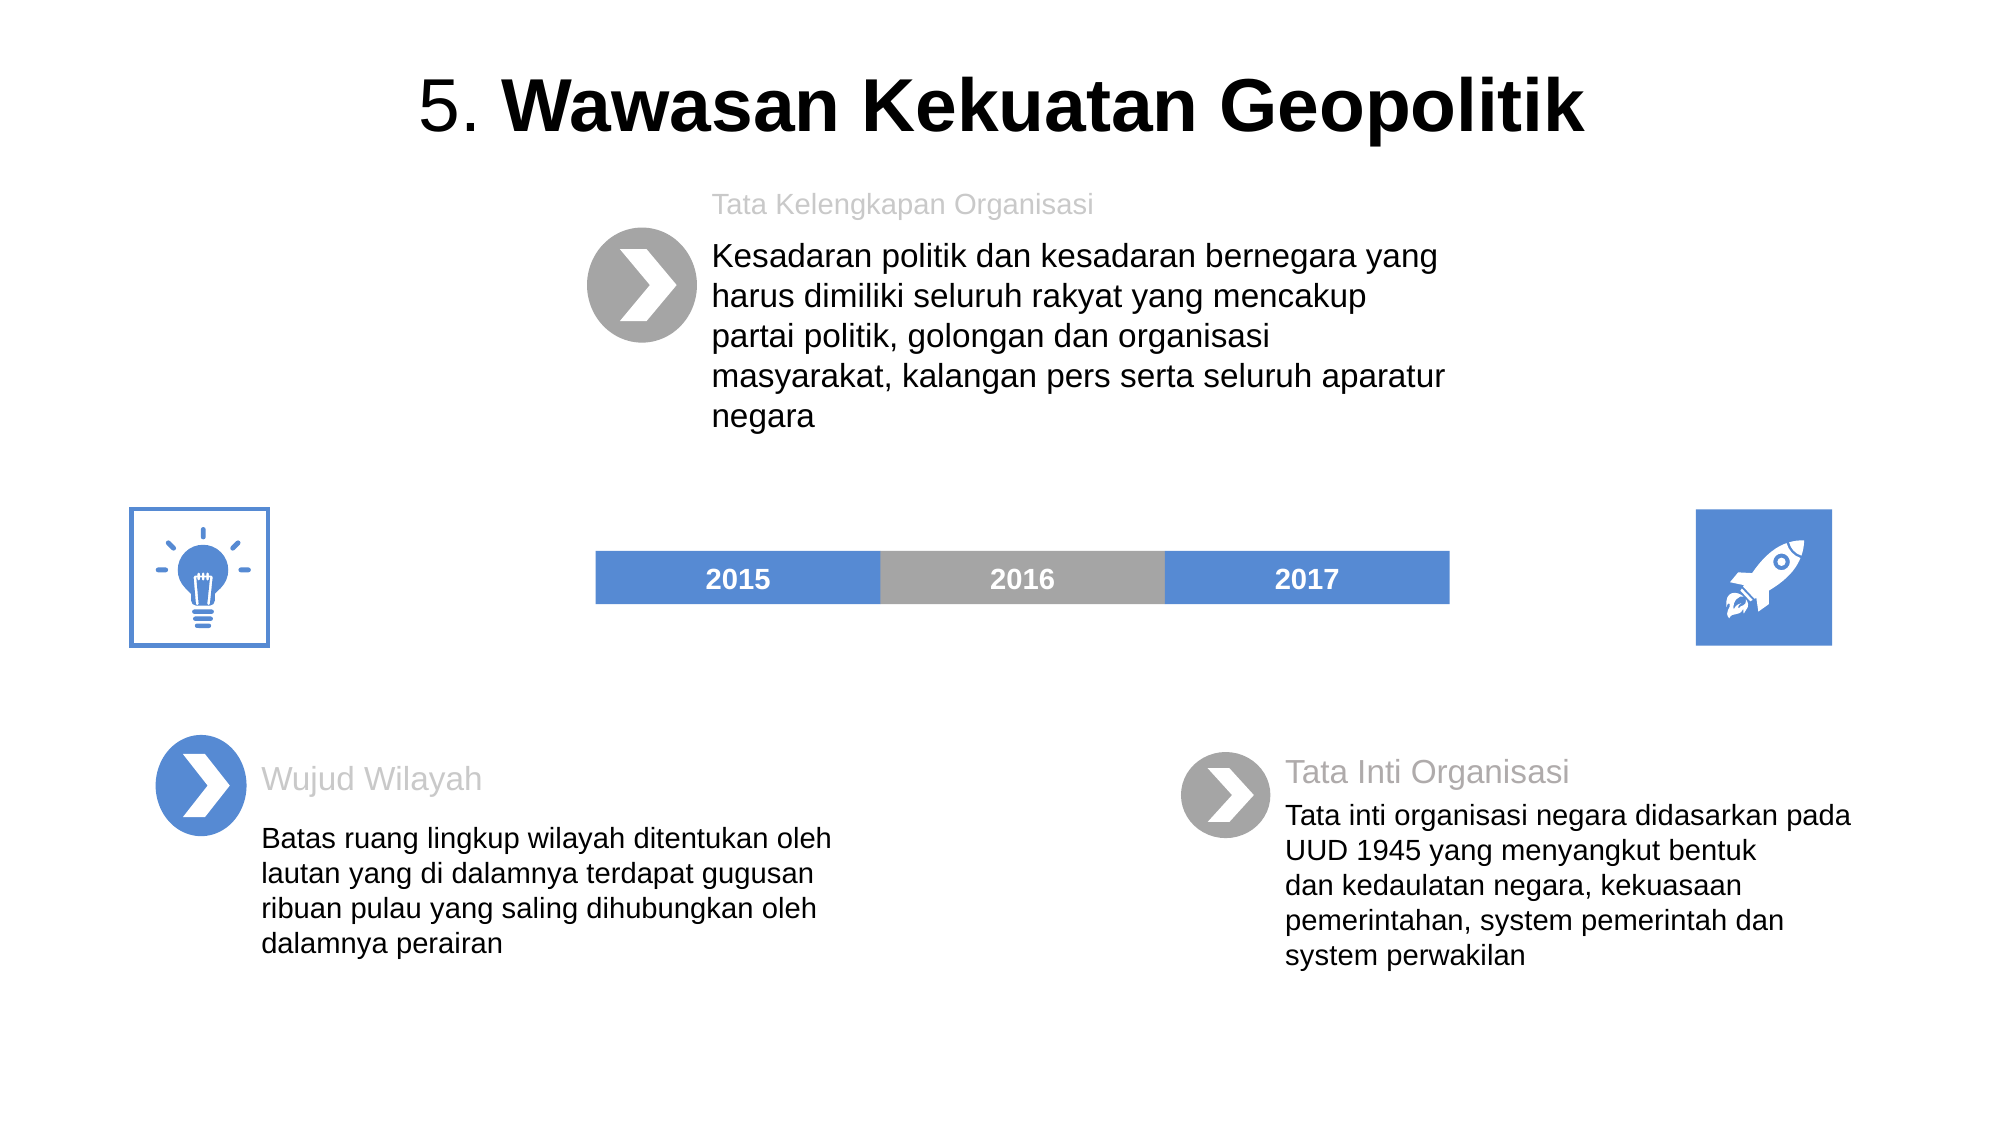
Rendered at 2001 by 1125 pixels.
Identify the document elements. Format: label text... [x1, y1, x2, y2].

text_box [130, 508, 269, 647]
text_box [176, 543, 230, 630]
text_box [164, 539, 178, 552]
text_box [154, 566, 170, 574]
text_box [1695, 508, 1833, 647]
text_box [1725, 539, 1806, 621]
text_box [155, 734, 881, 968]
text_box [229, 539, 242, 552]
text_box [595, 550, 1450, 605]
text_box [237, 566, 252, 574]
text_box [1181, 731, 1894, 980]
list 5. Wawasan Kekuatan Geopolitik [53, 55, 1952, 175]
text_box [199, 525, 207, 541]
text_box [586, 176, 1464, 445]
